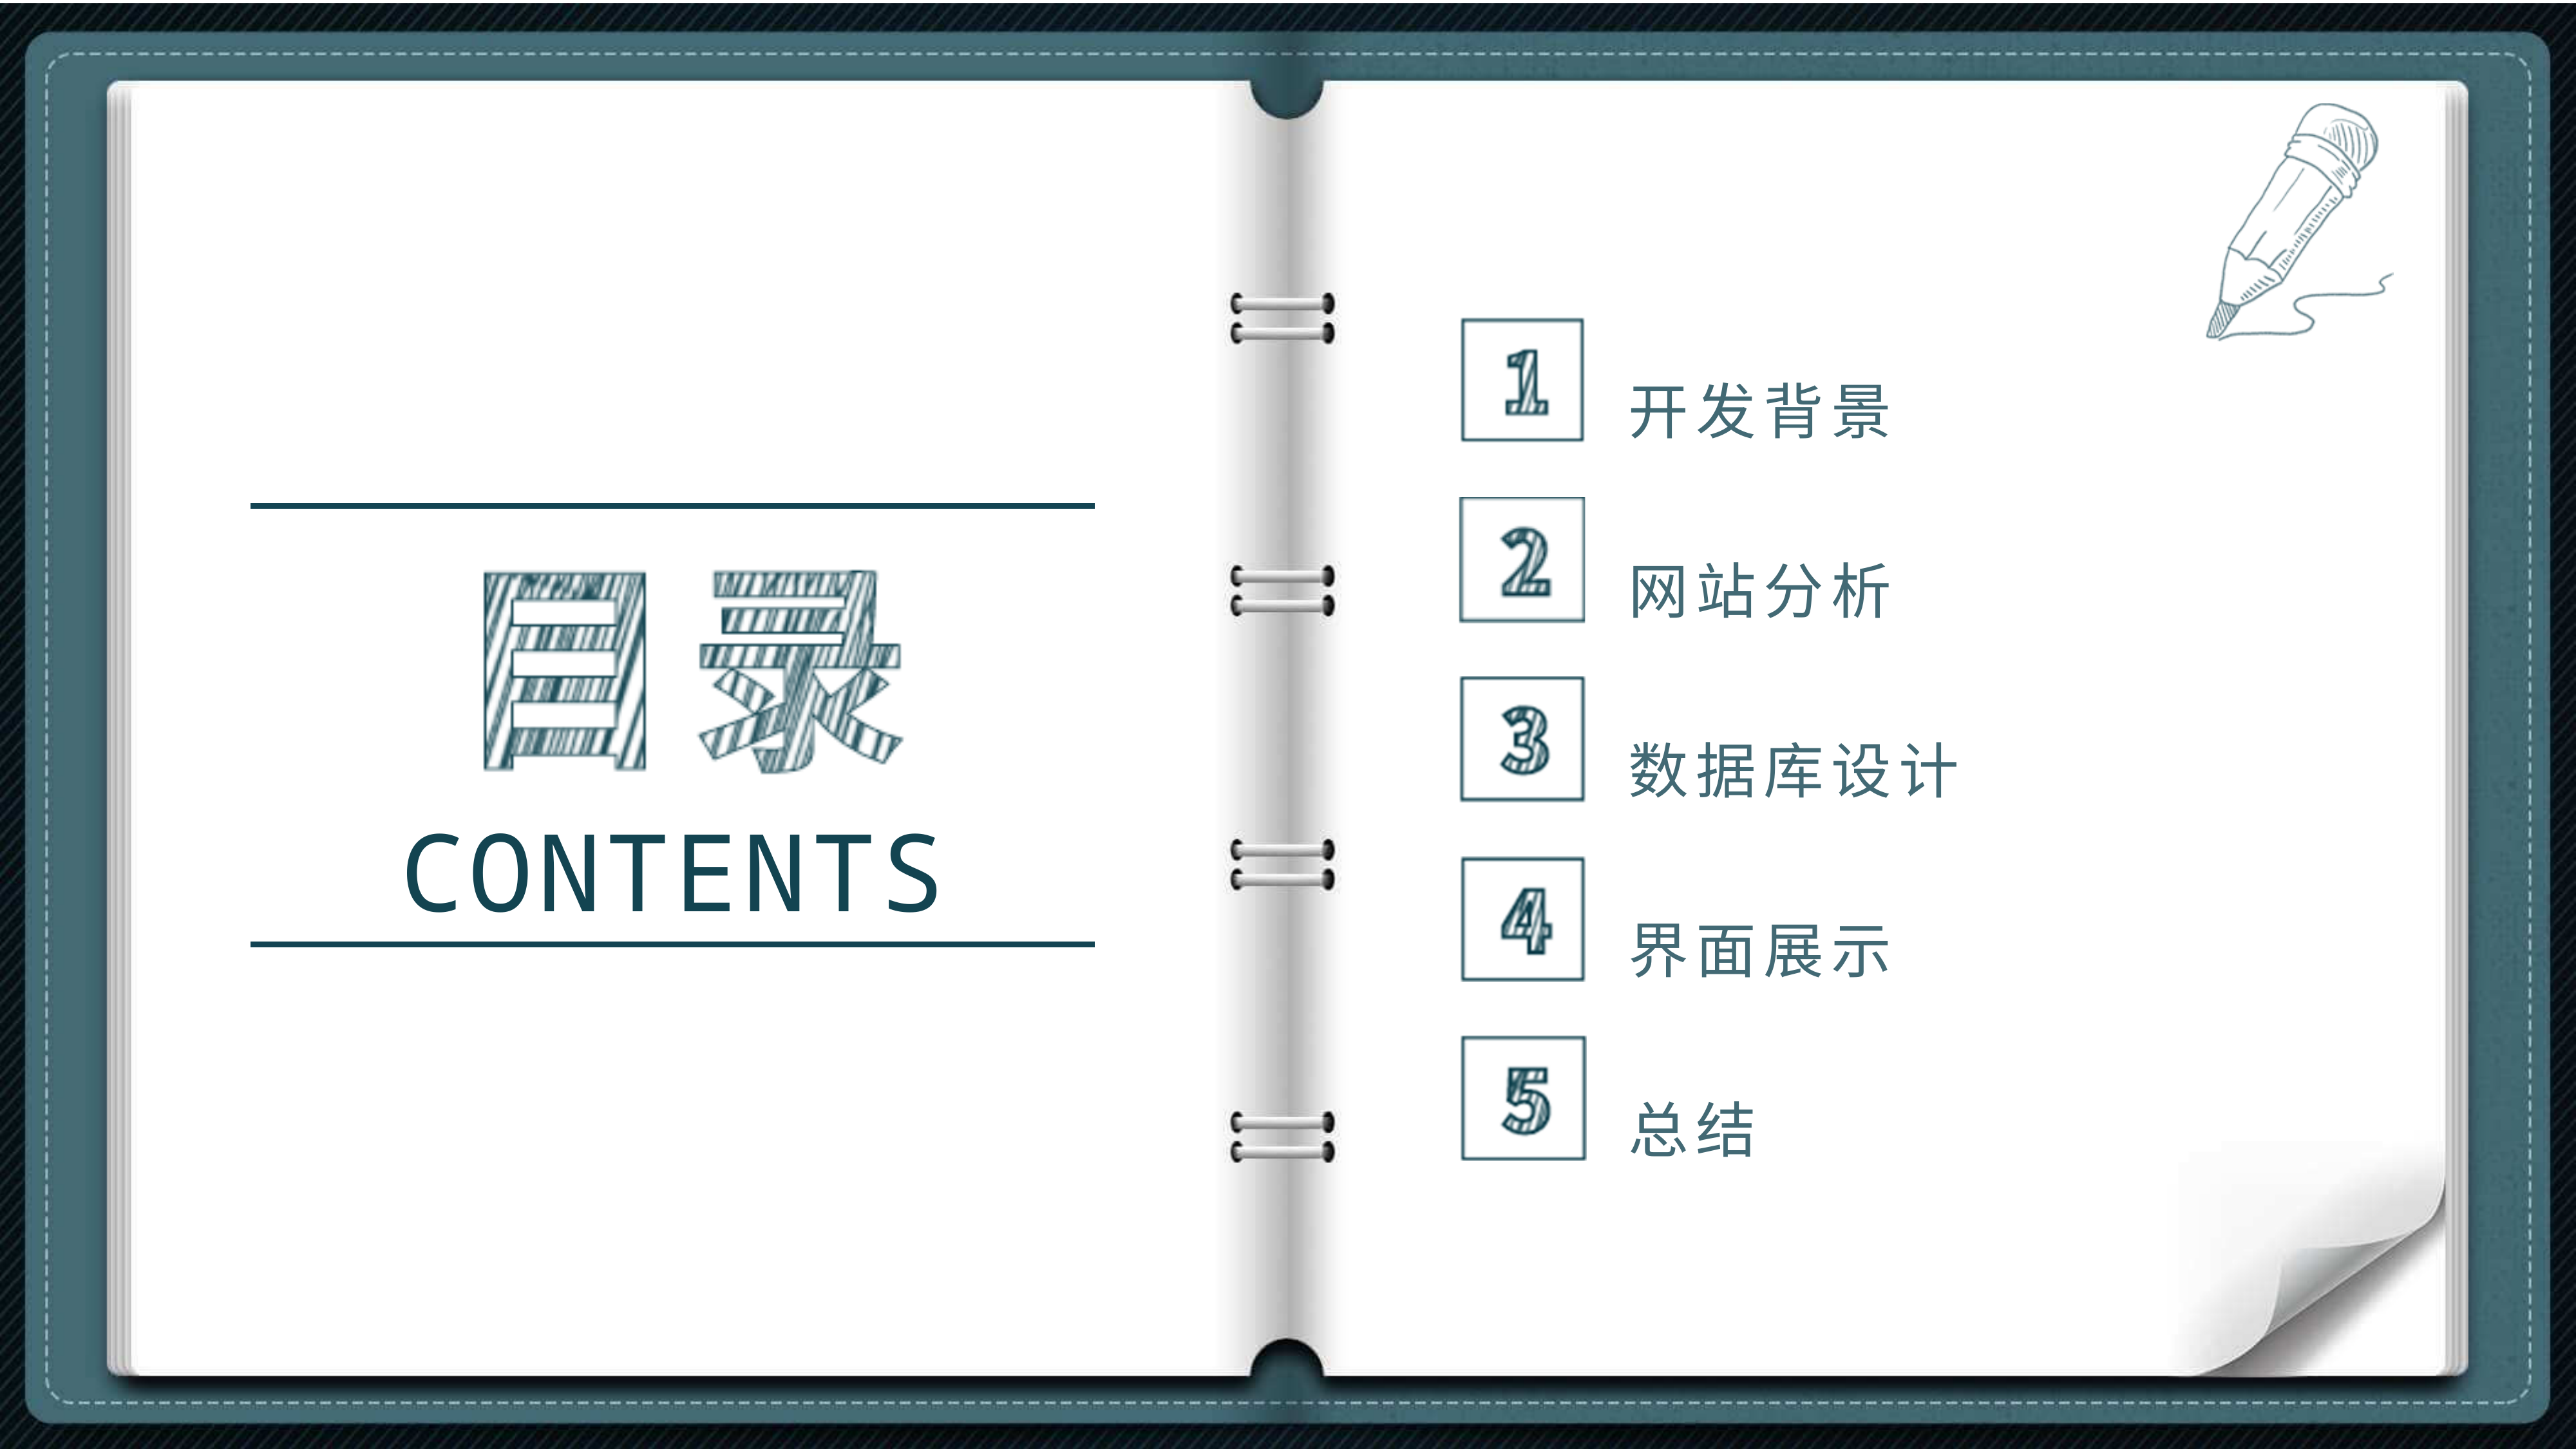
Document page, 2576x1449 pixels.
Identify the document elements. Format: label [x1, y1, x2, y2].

text_box [1459, 317, 1587, 1162]
picture [0, 3, 2576, 1449]
